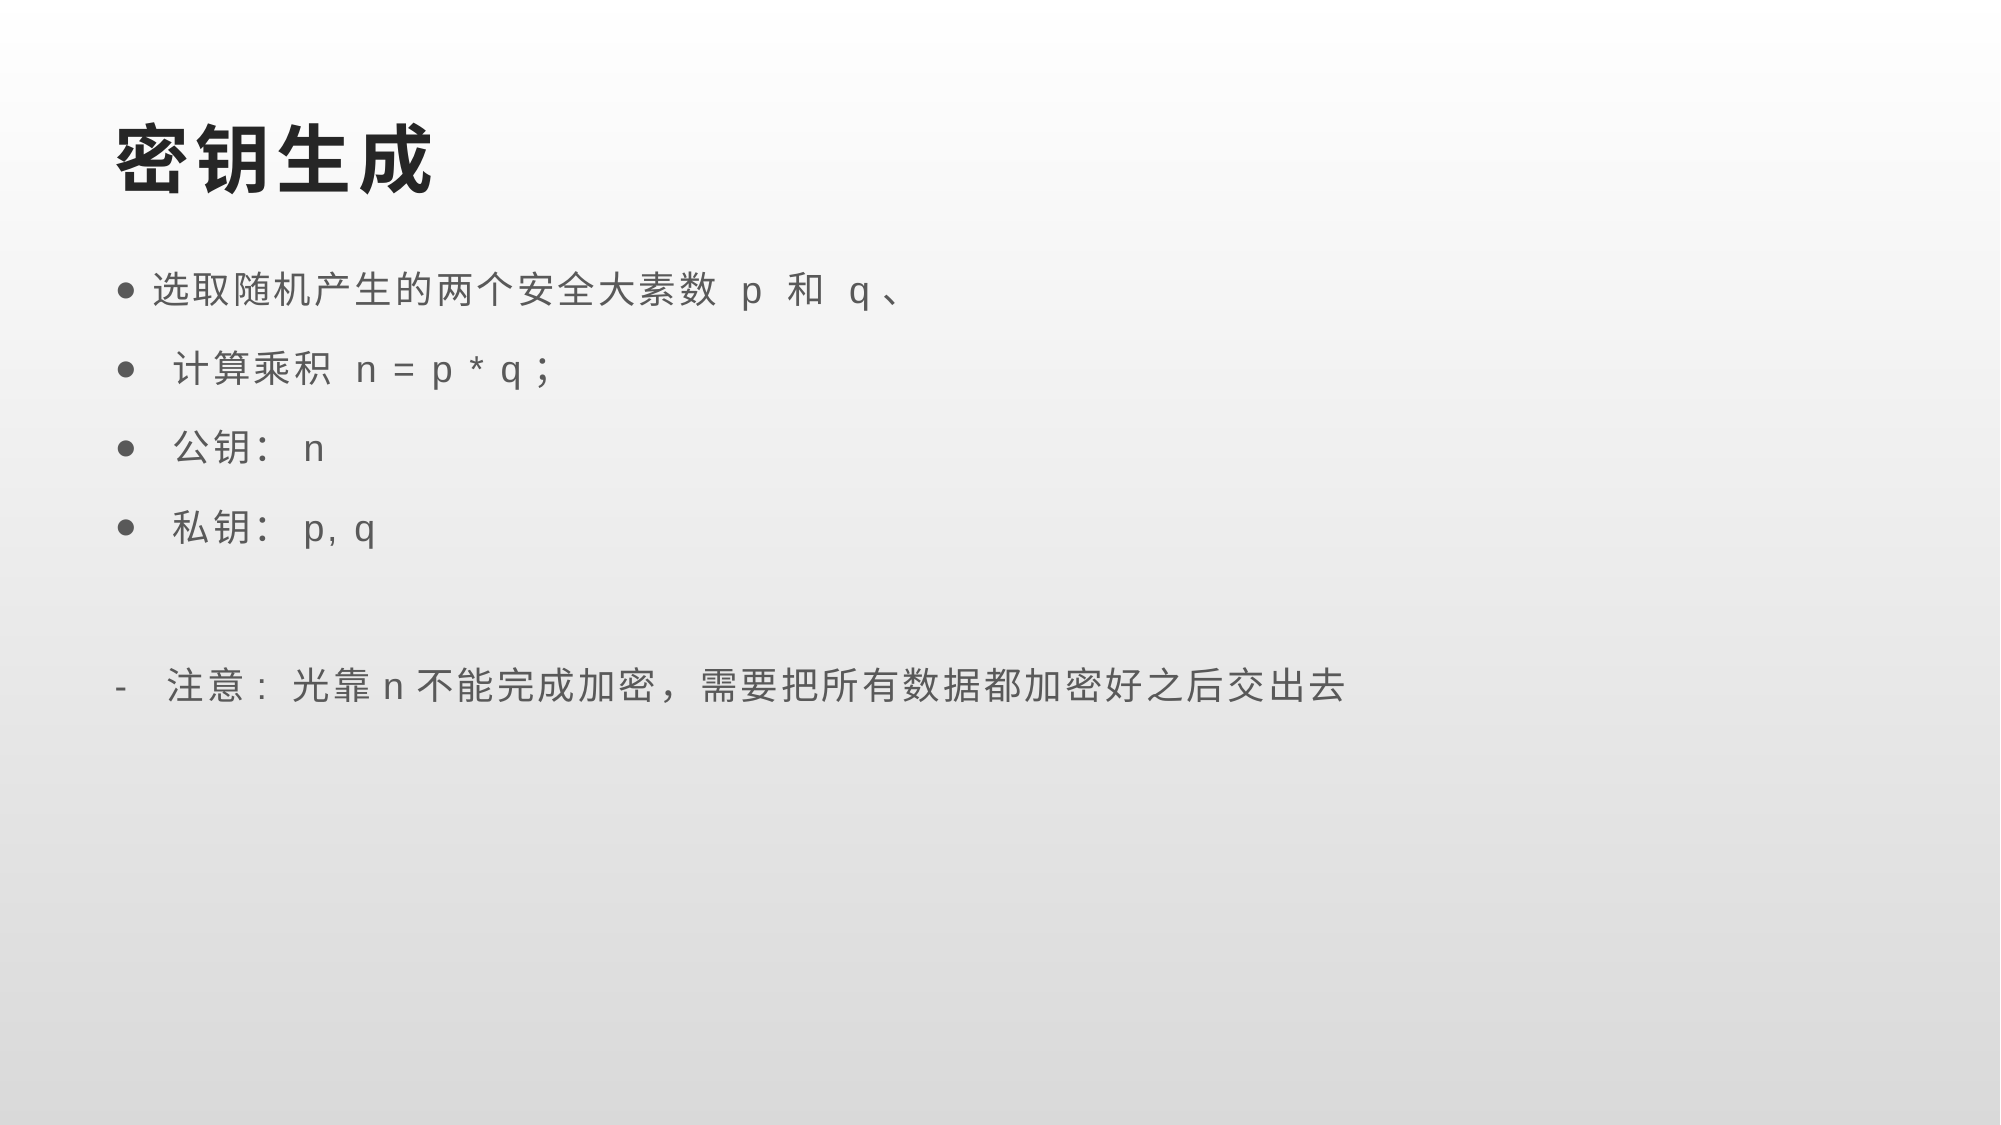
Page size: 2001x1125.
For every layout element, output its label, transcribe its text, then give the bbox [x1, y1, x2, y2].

title 密钥生成 [99, 99, 1900, 216]
list 选取随机产生的两个安全大素数 p 和 q、 计算乘积 n = p * q； 公钥：n 私钥：p, q - 注意: 光靠n不能完成加密，需要把所有数据都加密好之后交出去 [99, 244, 1900, 1026]
